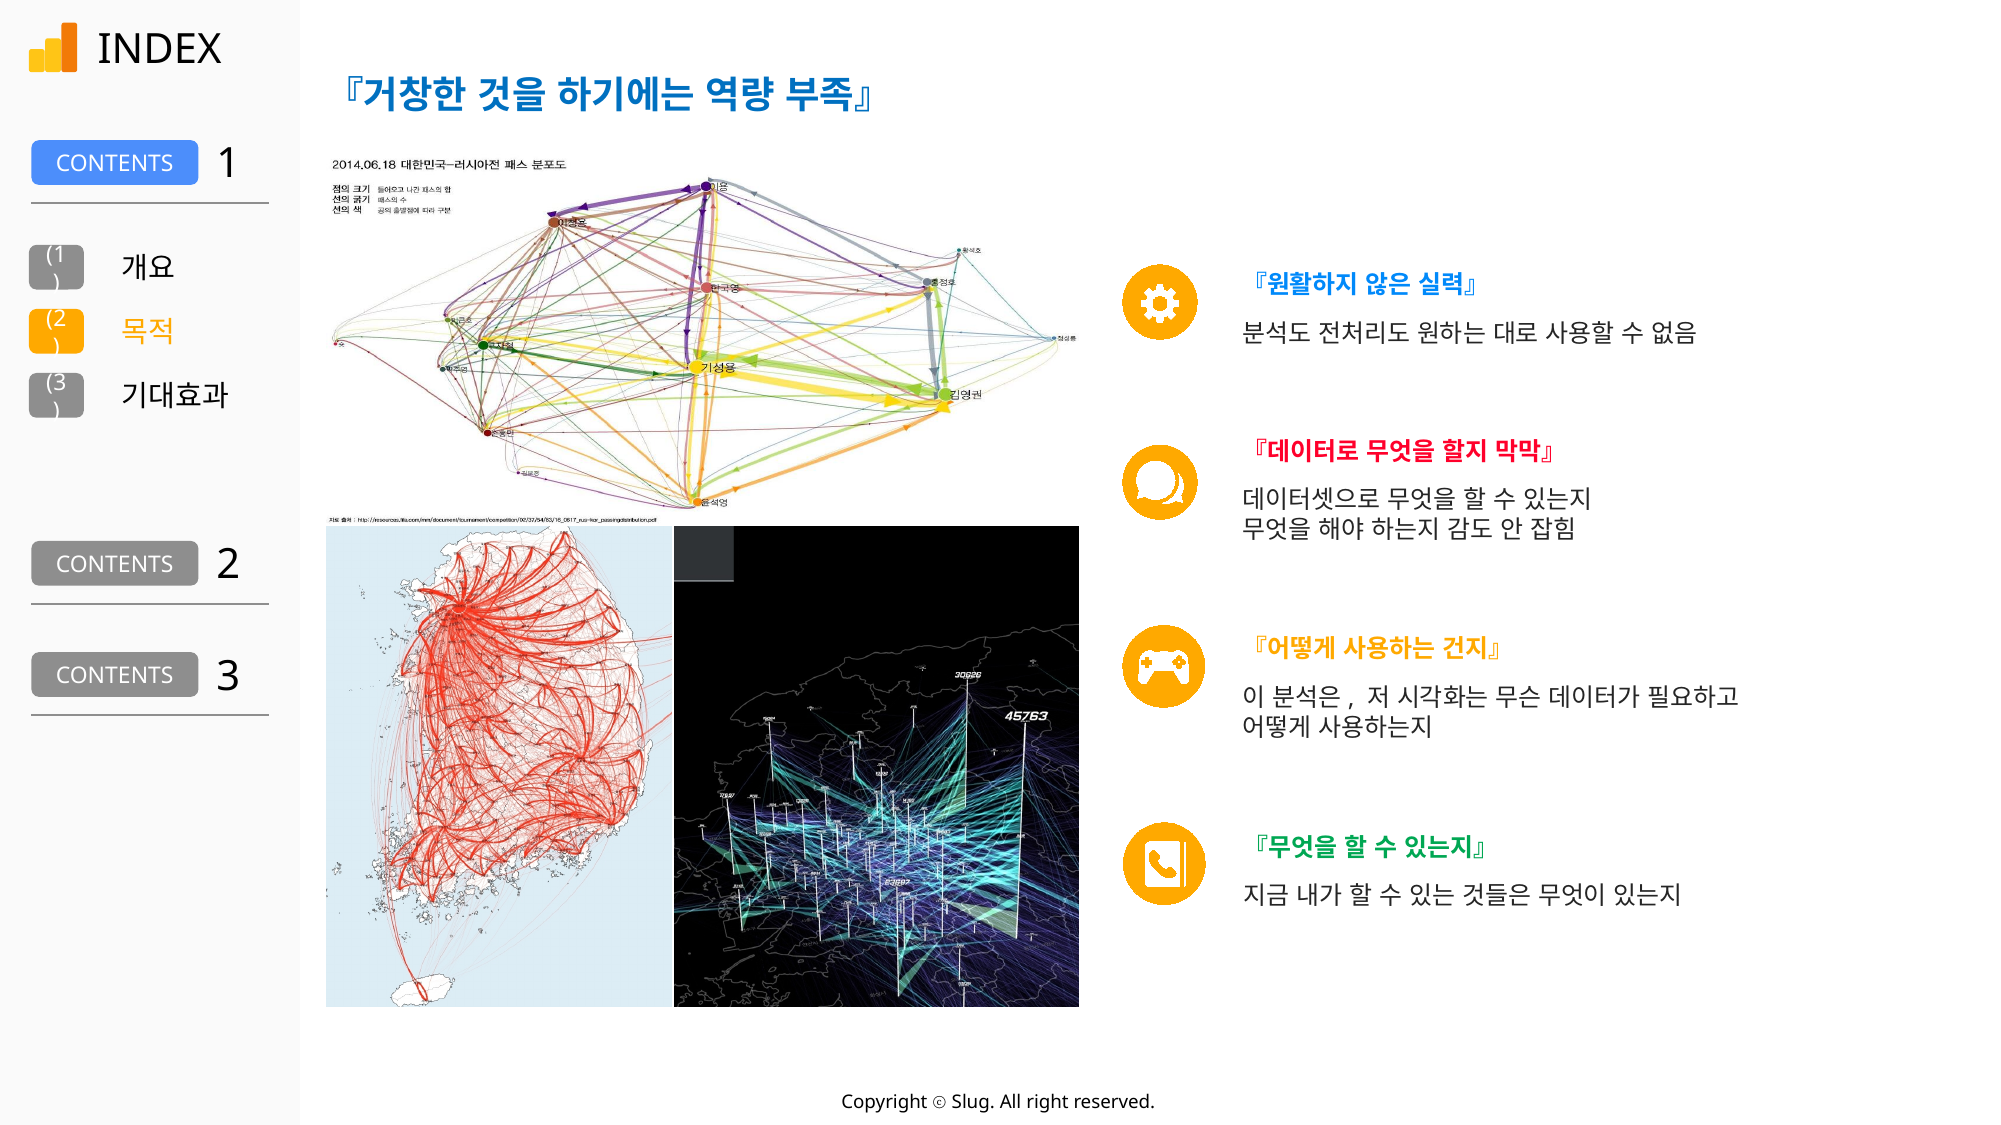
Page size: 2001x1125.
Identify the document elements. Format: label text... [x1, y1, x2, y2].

text_box (3) [27, 371, 85, 419]
text_box 기대효과 [107, 370, 269, 420]
text_box INDEX [82, 14, 241, 80]
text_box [1122, 428, 1798, 553]
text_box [1122, 261, 1777, 356]
text_box 개요 [107, 242, 269, 292]
text_box Copyright ⓒ Slug. All right reserved. [772, 1082, 1229, 1120]
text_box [1122, 625, 1760, 750]
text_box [28, 22, 78, 73]
text_box (2) [27, 307, 85, 355]
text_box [31, 640, 288, 707]
text_box 목적 [107, 305, 269, 356]
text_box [326, 154, 1079, 1007]
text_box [31, 128, 288, 195]
text_box (1) [27, 243, 85, 291]
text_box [1123, 822, 1808, 918]
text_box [31, 529, 288, 596]
text_box 『거창한 것을 하기에는 역량 부족』 [311, 63, 1079, 124]
text_box [0, 0, 301, 1125]
